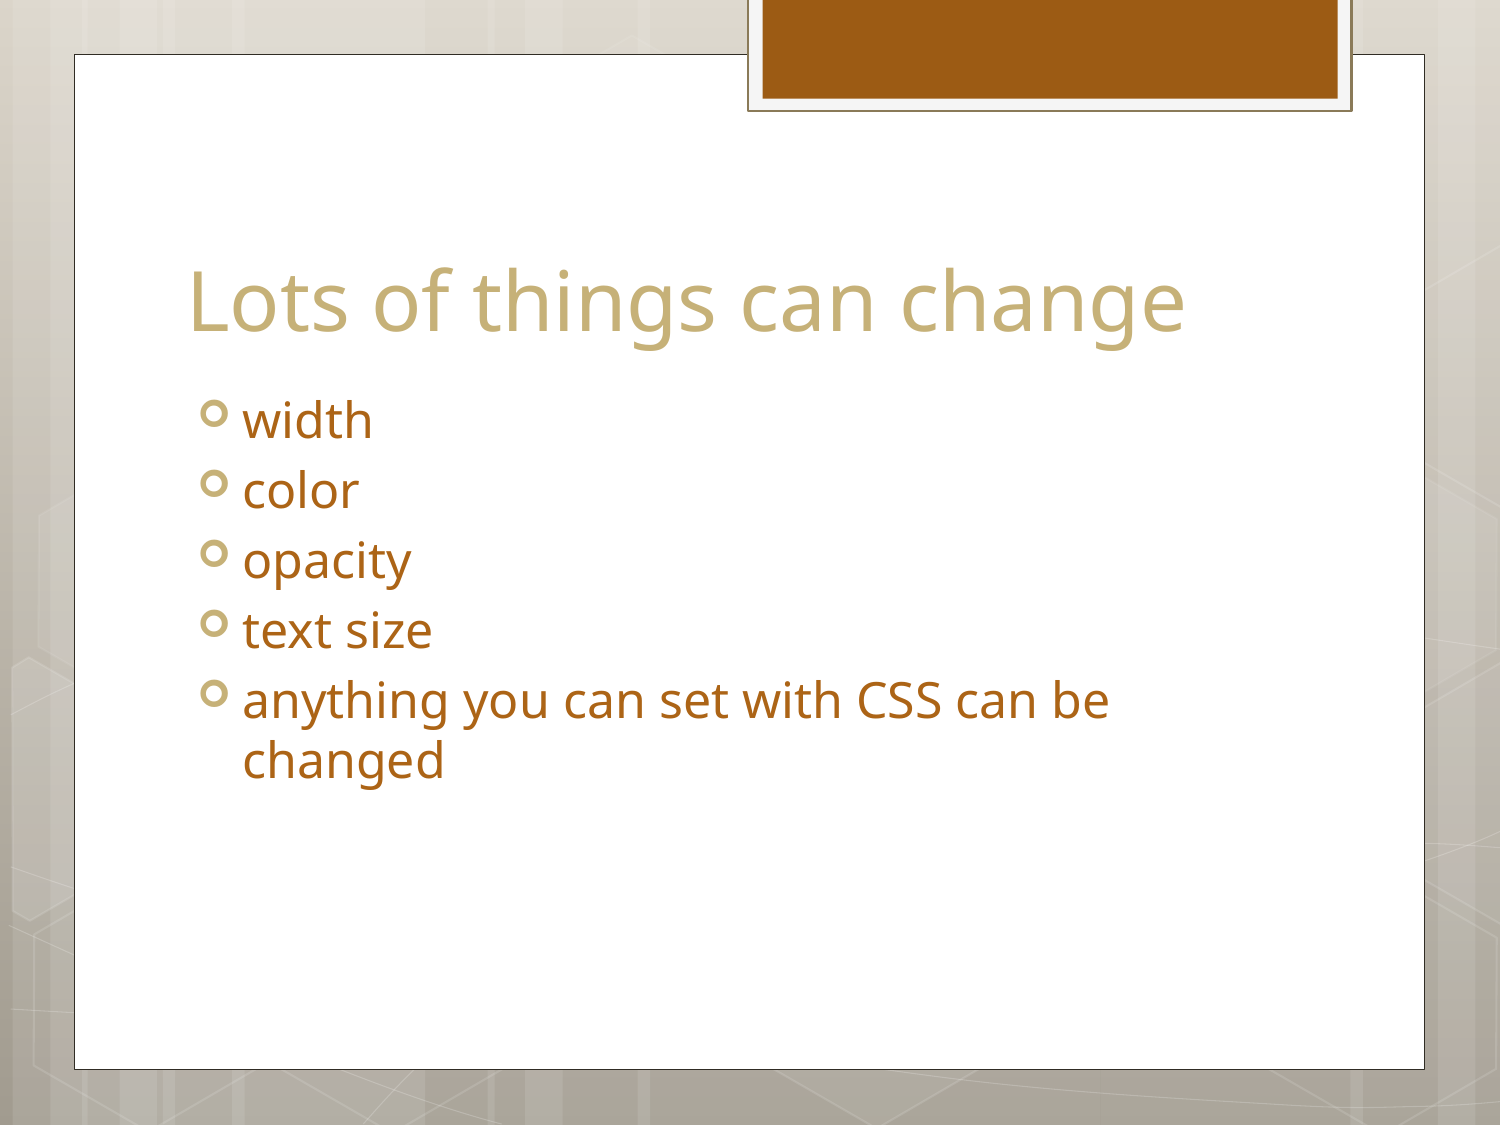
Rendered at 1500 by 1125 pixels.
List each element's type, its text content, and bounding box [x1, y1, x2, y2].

title Lots of things can change [171, 168, 1324, 357]
list width color opacity text size anything you can set with CSS can be changed [171, 381, 1283, 957]
